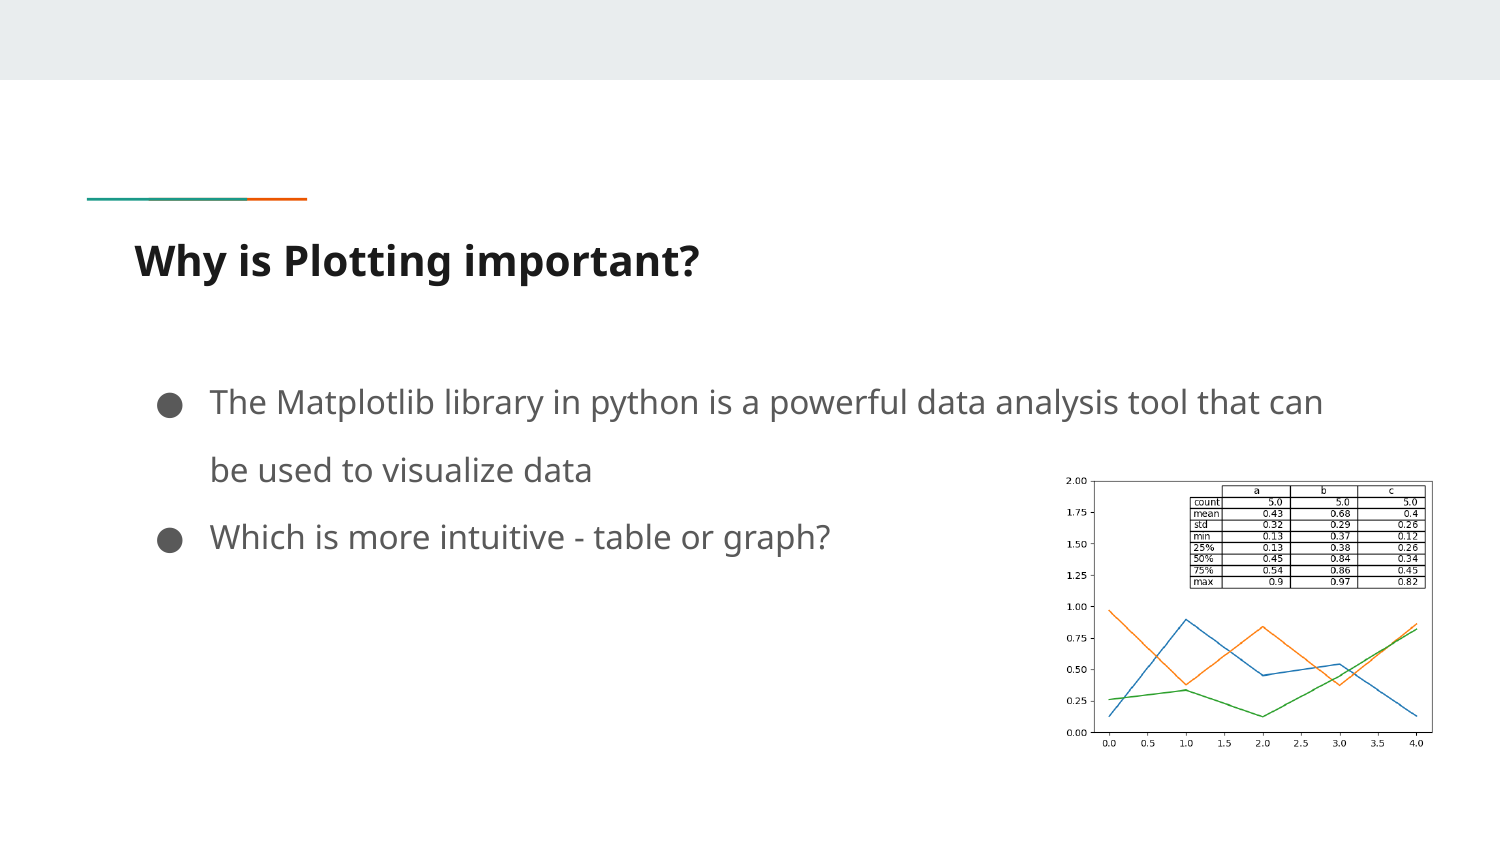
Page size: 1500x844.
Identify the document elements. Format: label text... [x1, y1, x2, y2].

picture [1039, 441, 1475, 769]
title Why is Plotting important? [119, 216, 1381, 305]
list The Matplotlib library in python is a powerful data analysis tool that can be used to visualize data Which is more intuitive - table or graph? [119, 341, 1381, 712]
